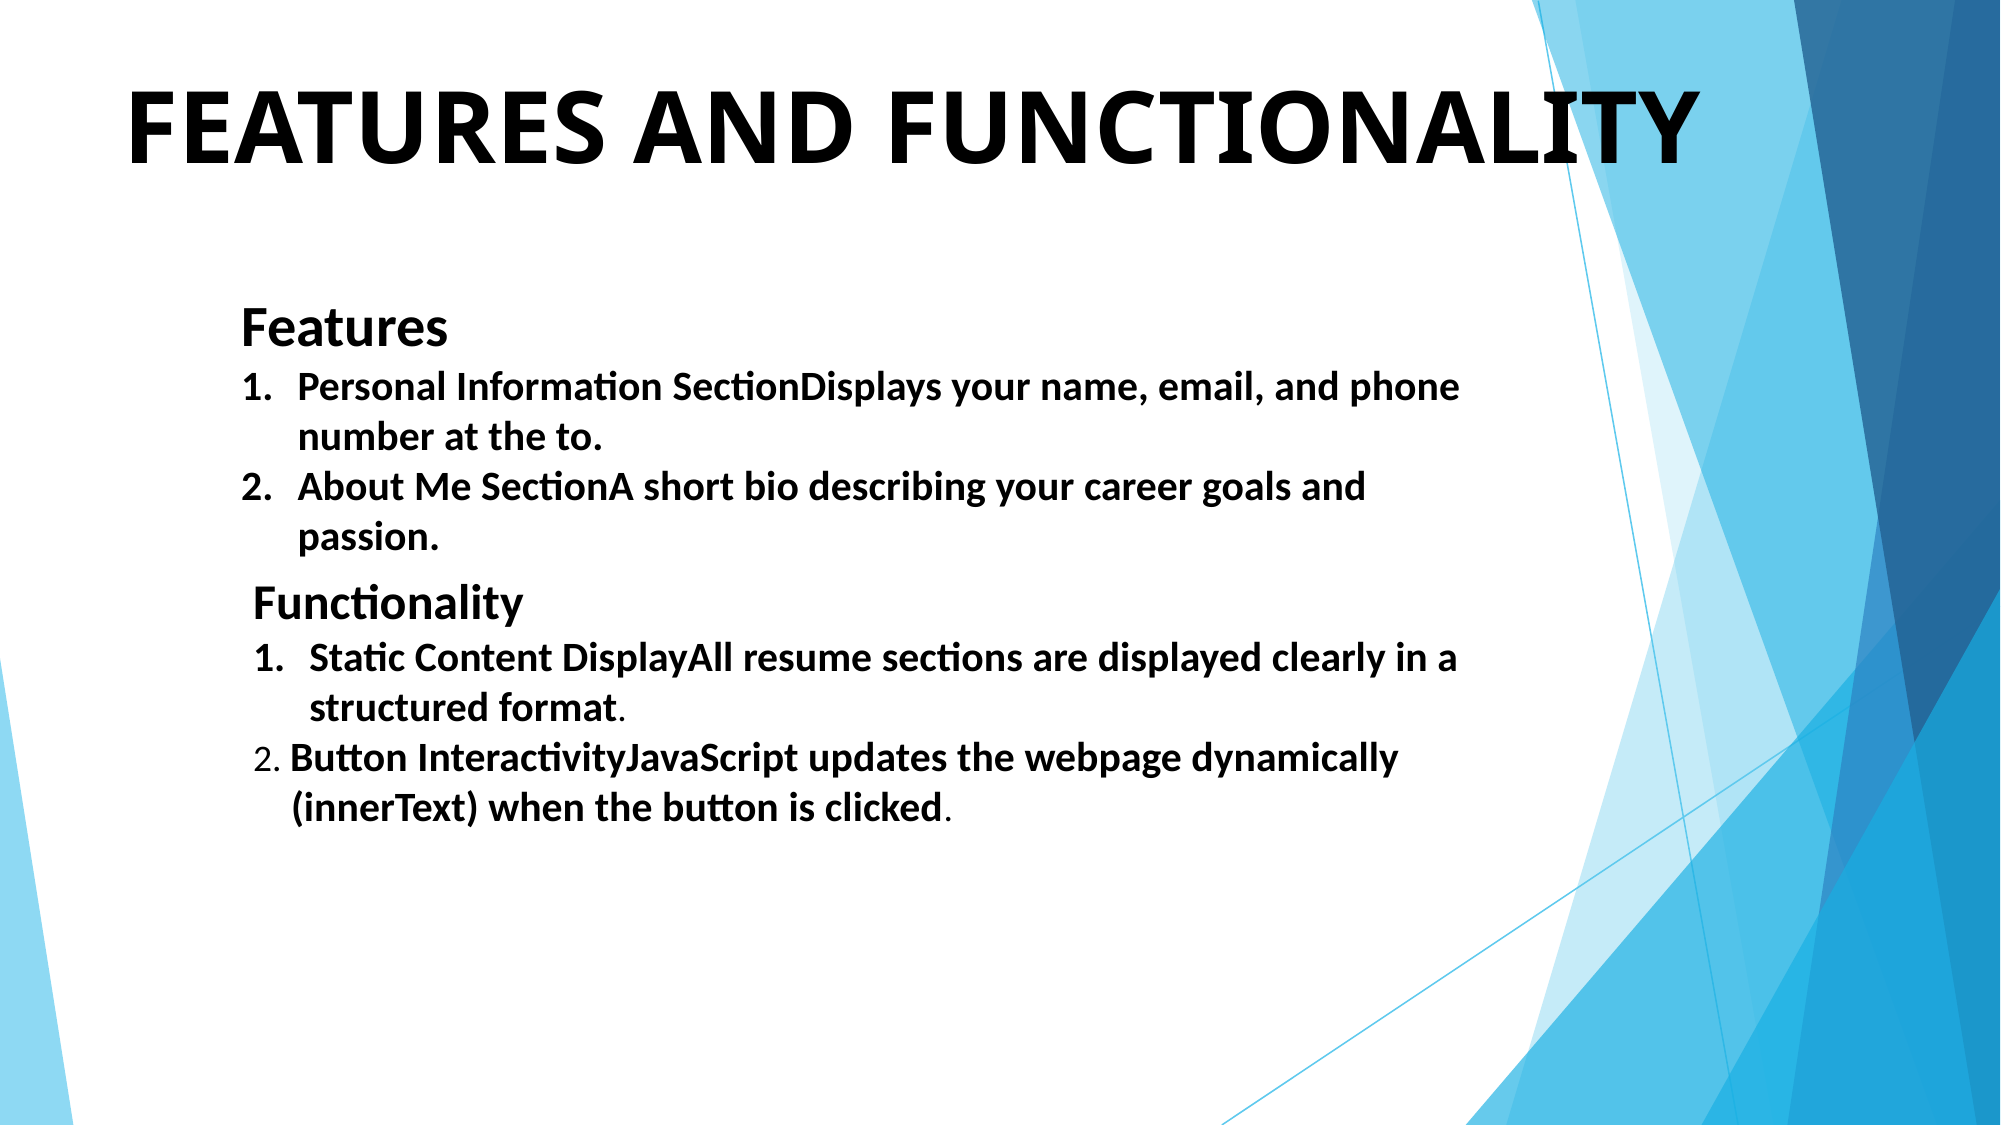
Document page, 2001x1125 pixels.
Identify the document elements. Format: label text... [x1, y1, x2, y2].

title FEATURES AND FUNCTIONALITY [123, 63, 1877, 182]
text_box Functionality Static Content DisplayAll resume sections are displayed clearly in a structured format. 2. Button InteractivityJavaScript updates the webpage dynamically (innerText) when the button is clicked. [238, 562, 1500, 838]
text_box Features Personal Information SectionDisplays your name, email, and phone number at the to. About Me SectionA short bio describing your career goals and passion. [226, 281, 1500, 566]
